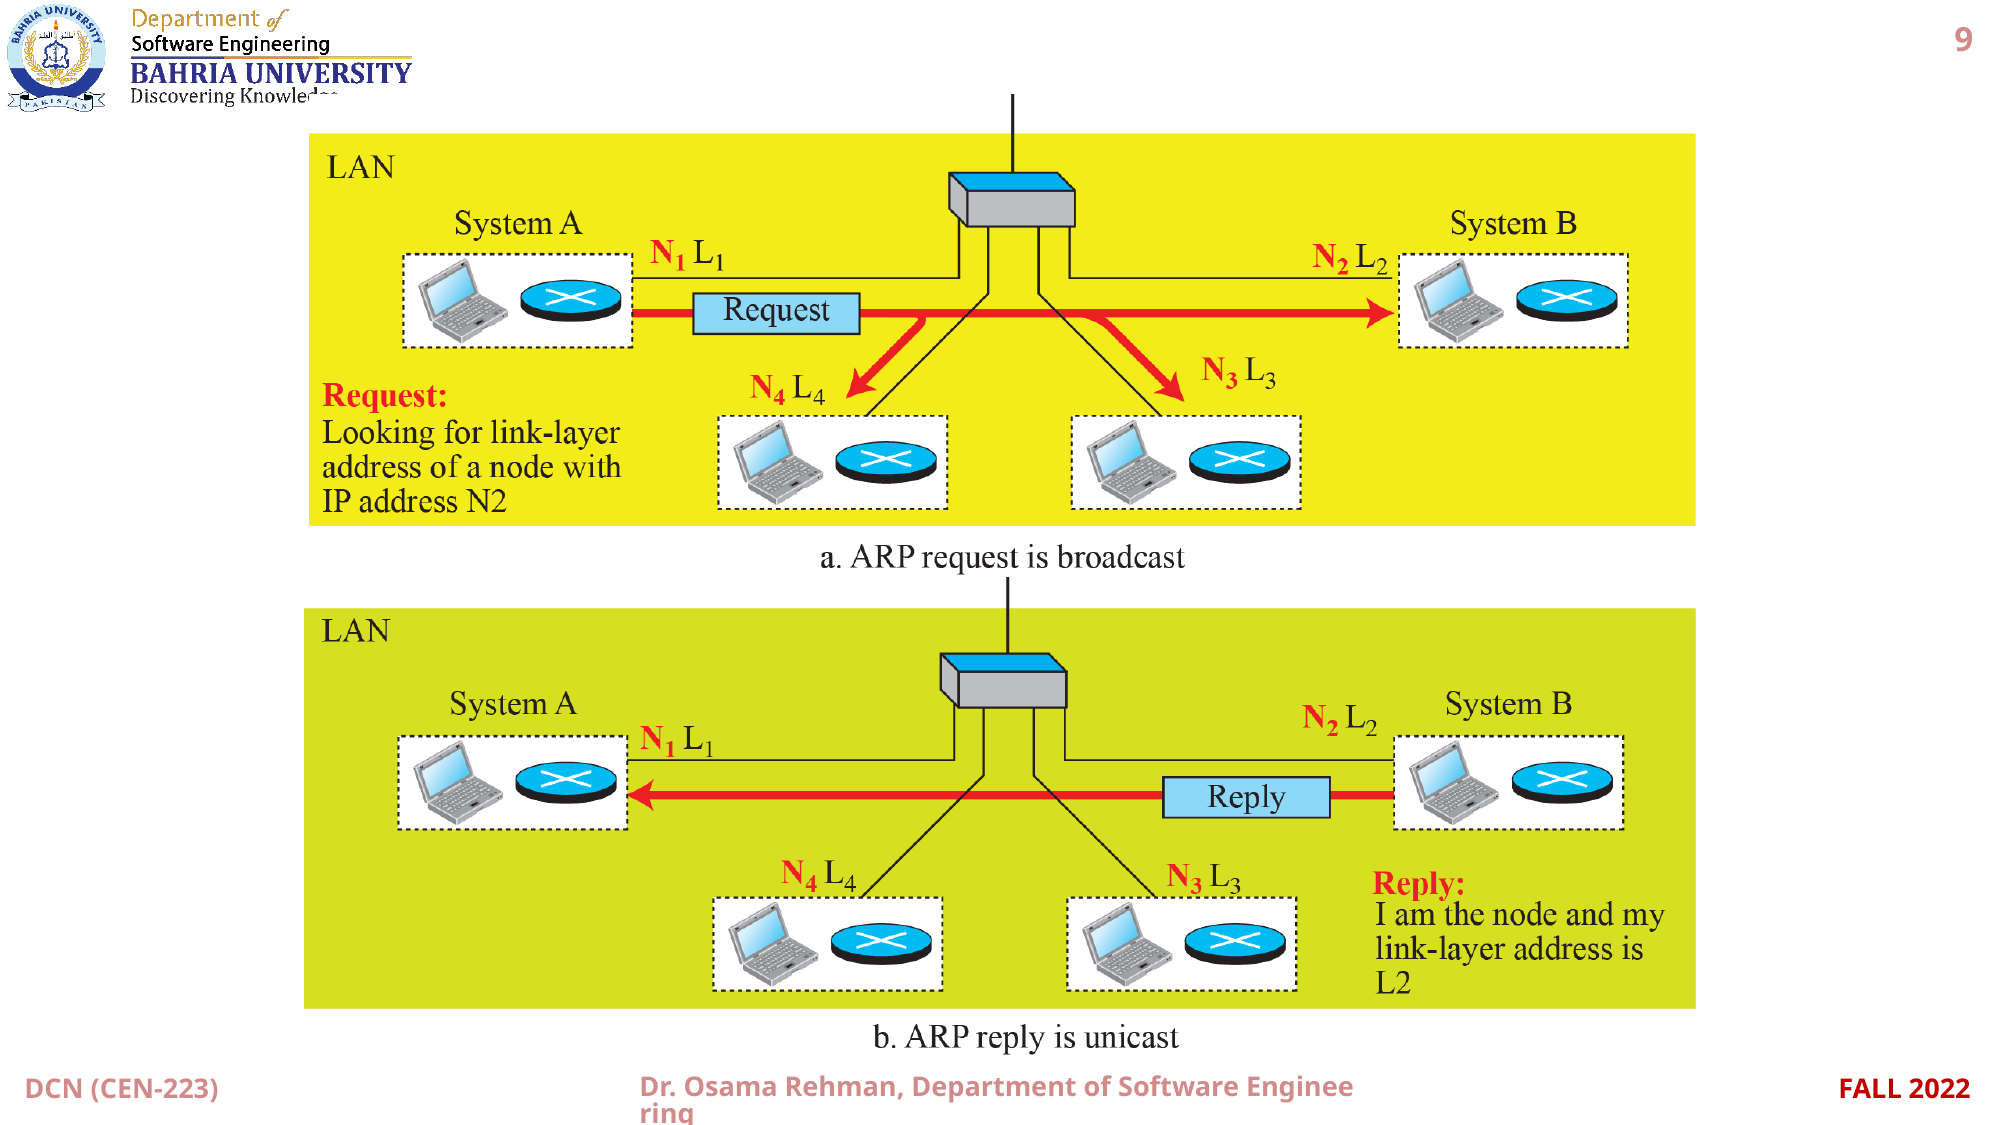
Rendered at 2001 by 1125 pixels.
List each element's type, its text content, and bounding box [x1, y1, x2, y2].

picture [1, 1, 416, 120]
slide_number DCN (CEN-223) [9, 1057, 624, 1118]
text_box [304, 94, 1696, 1058]
footer Dr. Osama Rehman, Department of Software Engineering [624, 1058, 1371, 1118]
slide_number 9 [1538, 10, 1989, 71]
